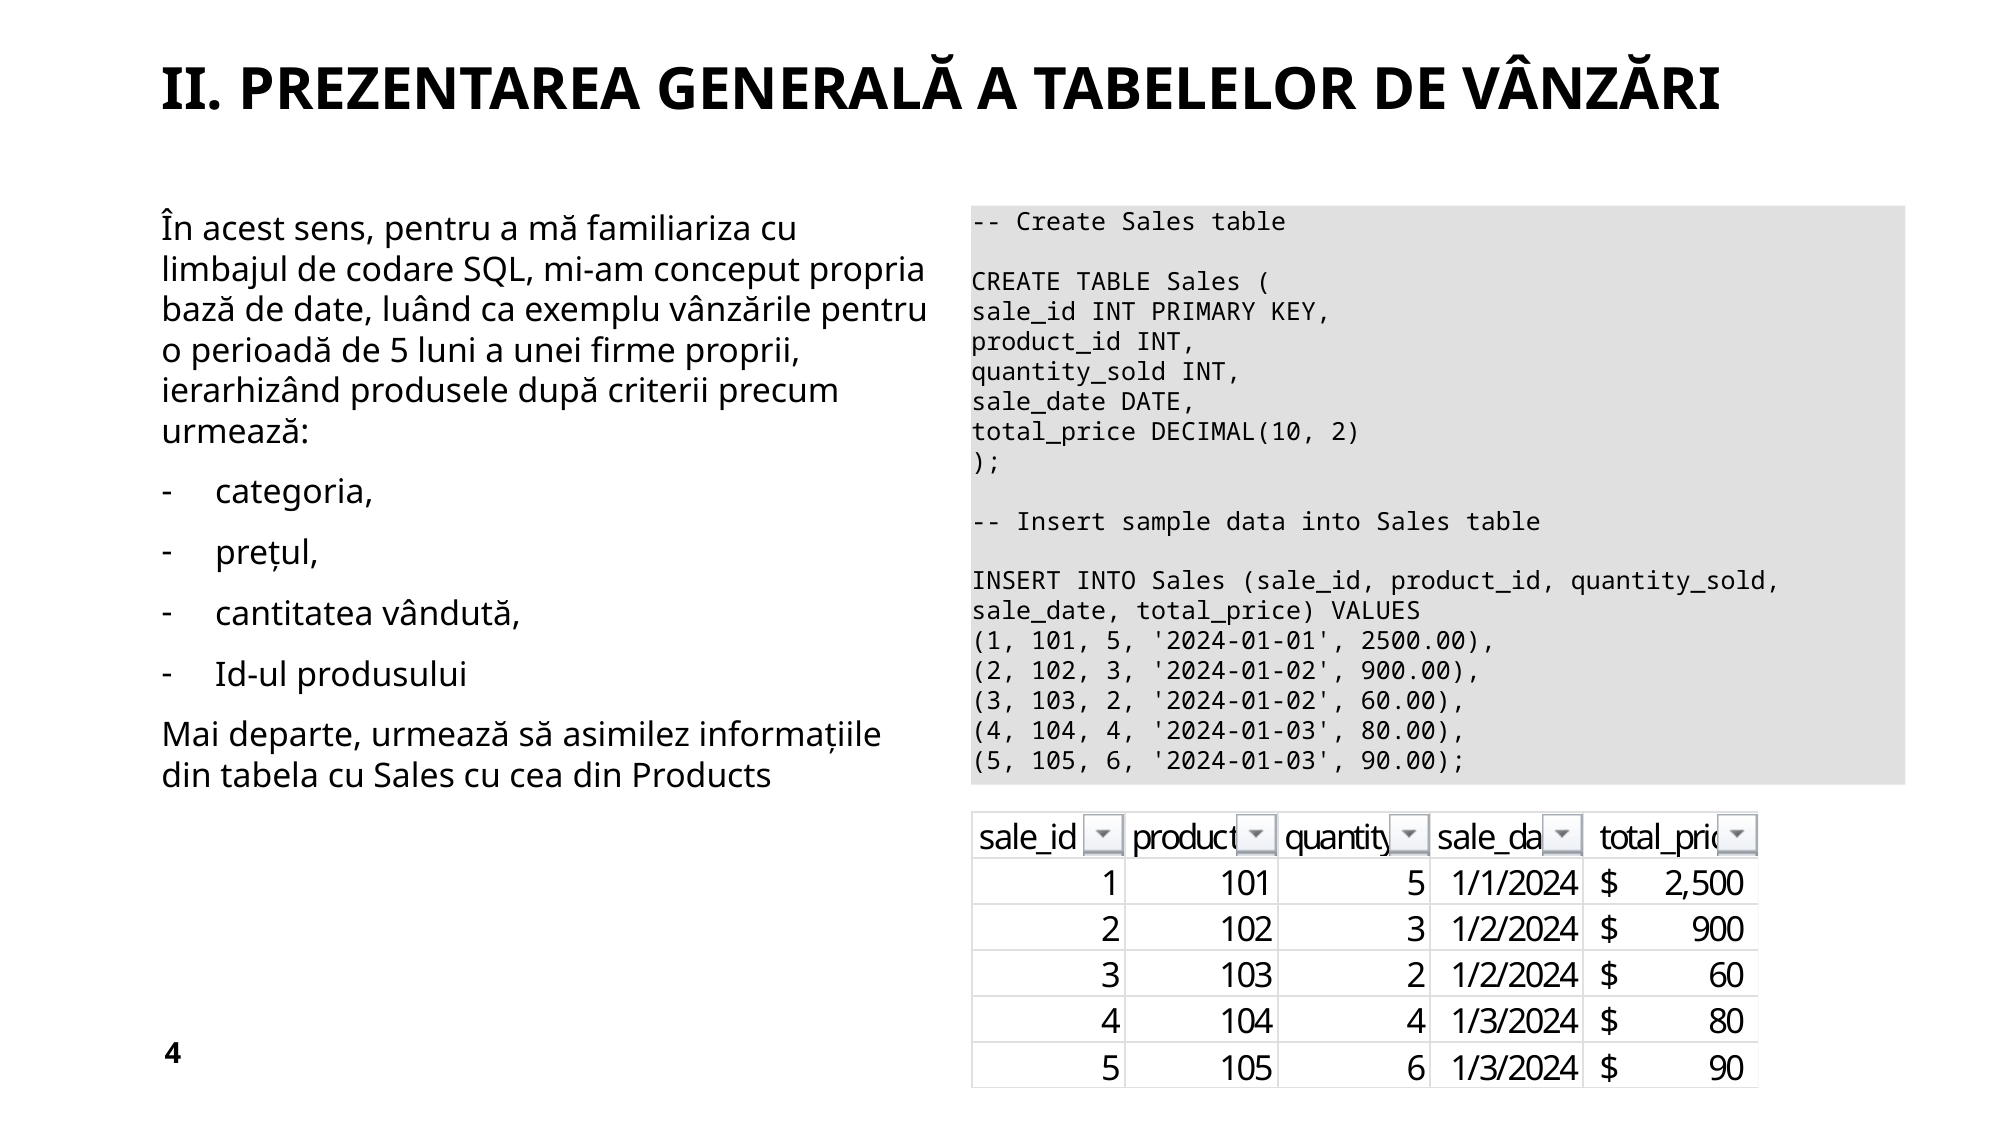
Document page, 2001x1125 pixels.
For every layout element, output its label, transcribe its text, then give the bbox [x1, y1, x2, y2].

title II. Prezentarea generală a tabelelor de vânzări [146, 11, 1854, 200]
picture [971, 810, 1760, 1090]
text_box -- Create Sales table CREATE TABLE Sales ( sale_id INT PRIMARY KEY, product_id INT, quantity_sold INT, sale_date DATE, total_price DECIMAL(10, 2) ); -- Insert sample data into Sales table INSERT INTO Sales (sale_id, product_id, quantity_sold, sale_date, total_price) VALUES (1, 101, 5, '2024-01-01', 2500.00), (2, 102, 3, '2024-01-02', 900.00), (3, 103, 2, '2024-01-02', 60.00), (4, 104, 4, '2024-01-03', 80.00), (5, 105, 6, '2024-01-03', 90.00); [971, 205, 1906, 785]
slide_number 4 [149, 1024, 588, 1085]
list În acest sens, pentru a mă familiariza cu limbajul de codare SQL, mi-am conceput propria bază de date, luând ca exemplu vânzările pentru o perioadă de 5 luni a unei firme proprii, ierarhizând produsele după criterii precum urmează: categoria, prețul, cantitatea vândută, Id-ul produsului Mai departe, urmează să asimilez informațiile din tabela cu Sales cu cea din Products [146, 199, 949, 805]
